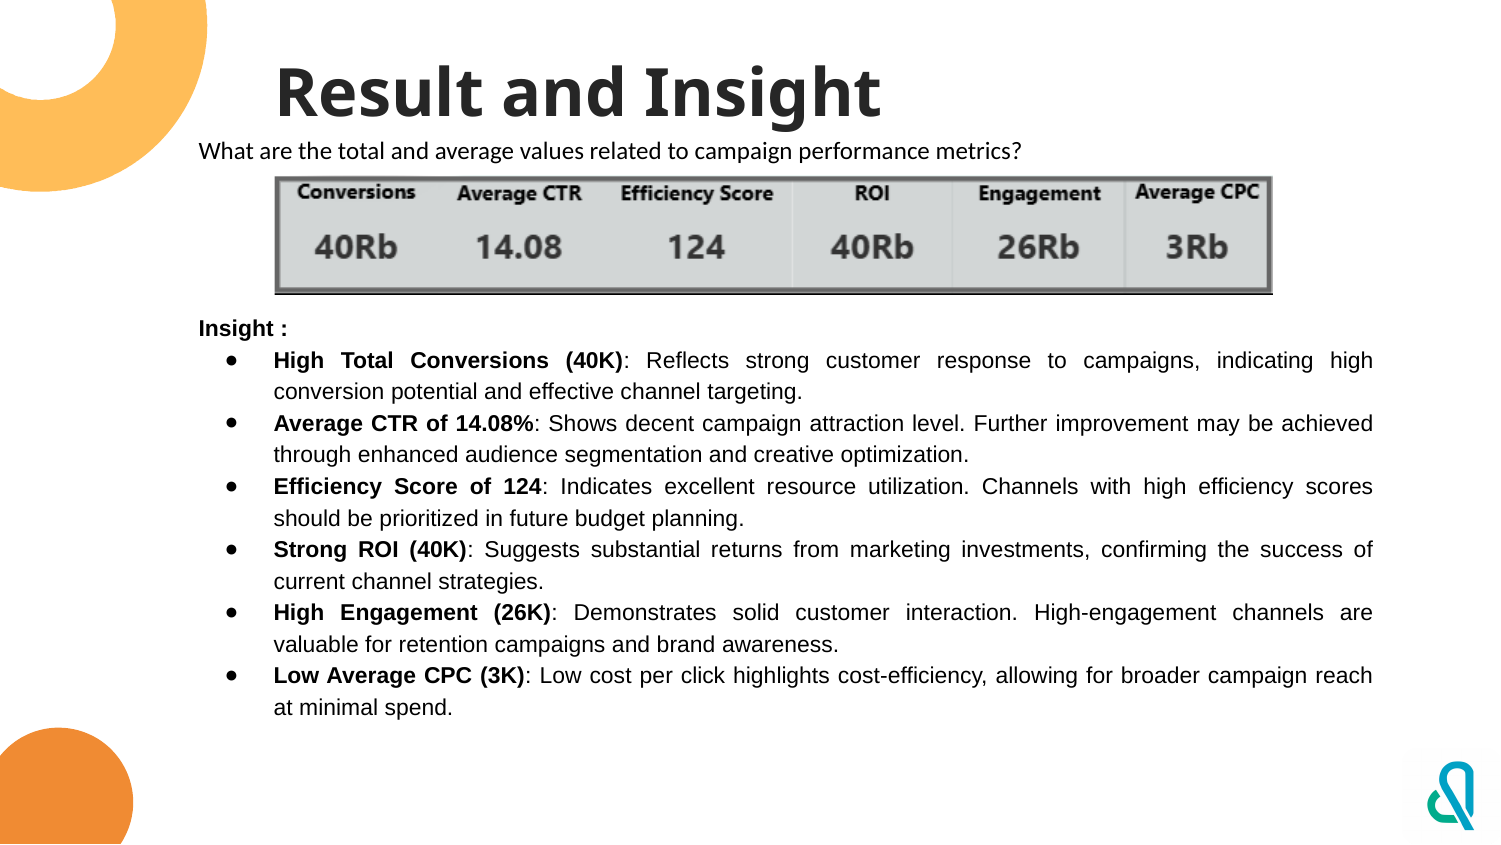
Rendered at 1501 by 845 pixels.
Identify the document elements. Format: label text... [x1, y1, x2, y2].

title Result and Insight [272, 30, 886, 114]
text_box What are the total and average values related to campaign performance metrics? [183, 114, 1376, 180]
text_box [1402, 748, 1501, 844]
text_box [0, 727, 134, 844]
text_box [0, 0, 208, 192]
text_box Insight : High Total Conversions (40K): Reflects strong customer response to campaigns, indicating high conversion potential and effective channel targeting. Average CTR of 14.08%: Shows decent campaign attraction level. Further improvement may be achieved through enhanced audience segmentation and creative optimization. Efficiency Score of 124: Indicates excellent resource utilization. Channels with high efficiency scores should be prioritized in future budget planning. Strong ROI (40K): Suggests substantial returns from marketing investments, confirming the success of current channel strategies. High Engagement (26K): Demonstrates solid customer interaction. High-engagement channels are valuable for retention campaigns and brand awareness. Low Average CPC (3K): Low cost per click highlights cost-efficiency, allowing for broader campaign reach at minimal spend. [183, 294, 1389, 735]
picture [272, 175, 1273, 296]
